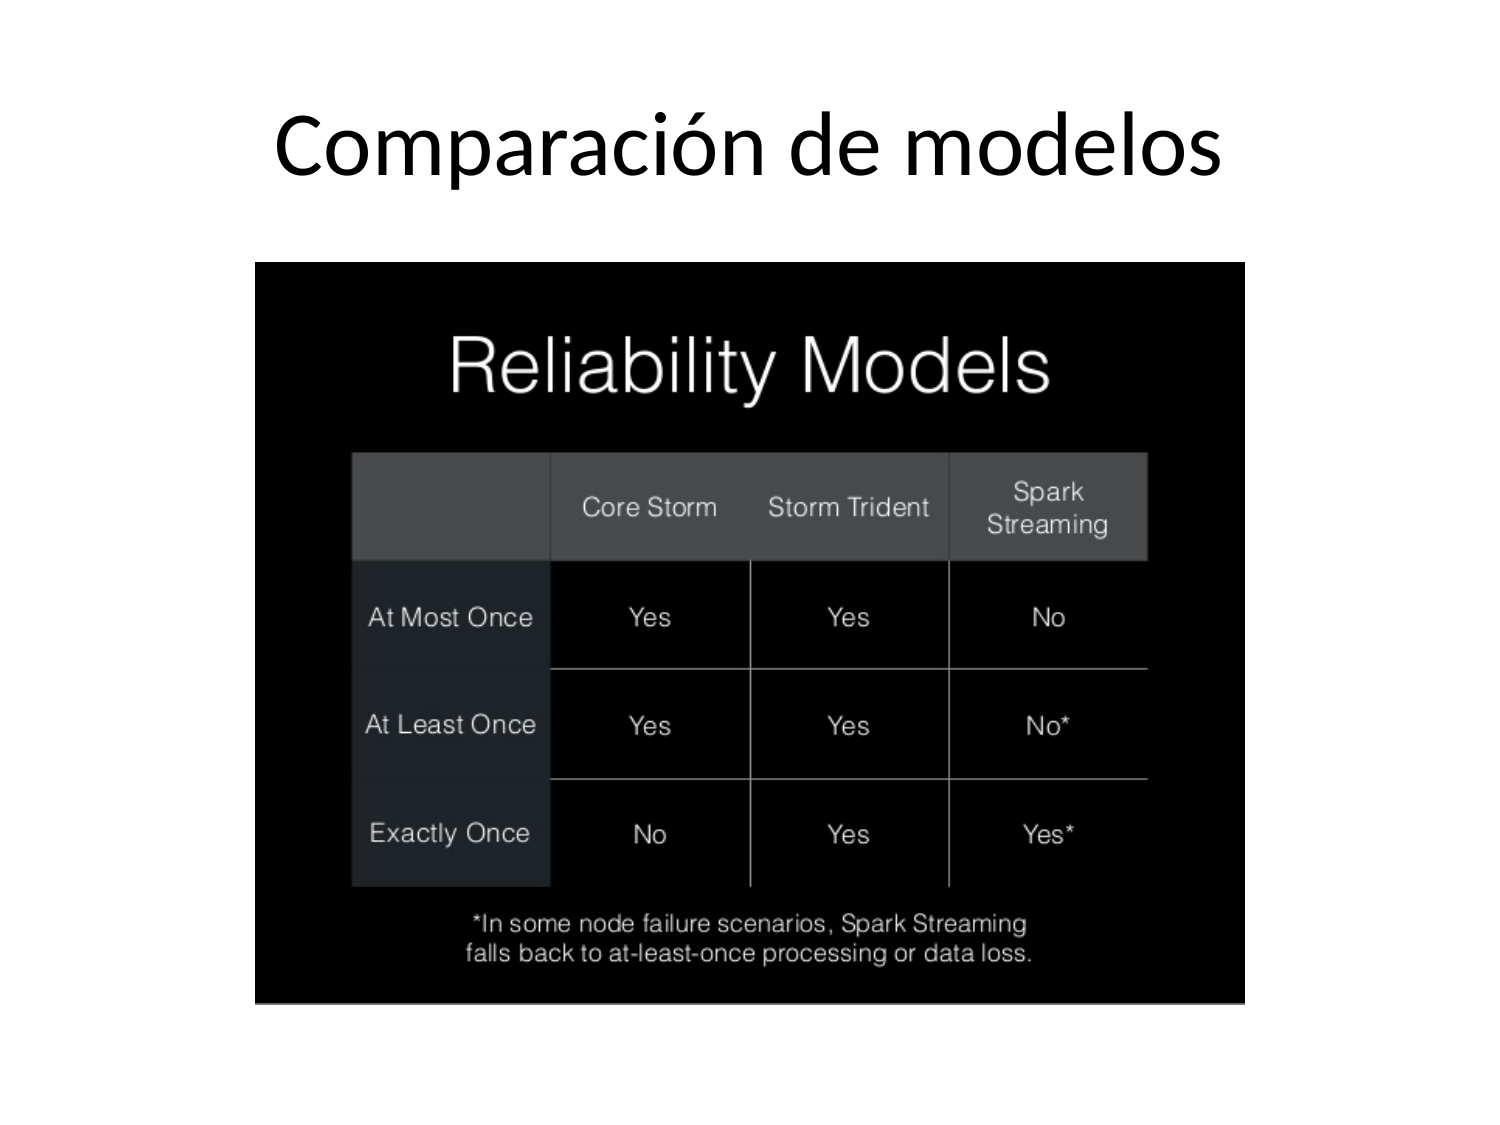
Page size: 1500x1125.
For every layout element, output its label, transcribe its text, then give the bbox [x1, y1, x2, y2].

picture [255, 262, 1245, 1005]
text_box Comparación de modelos [75, 45, 1425, 233]
